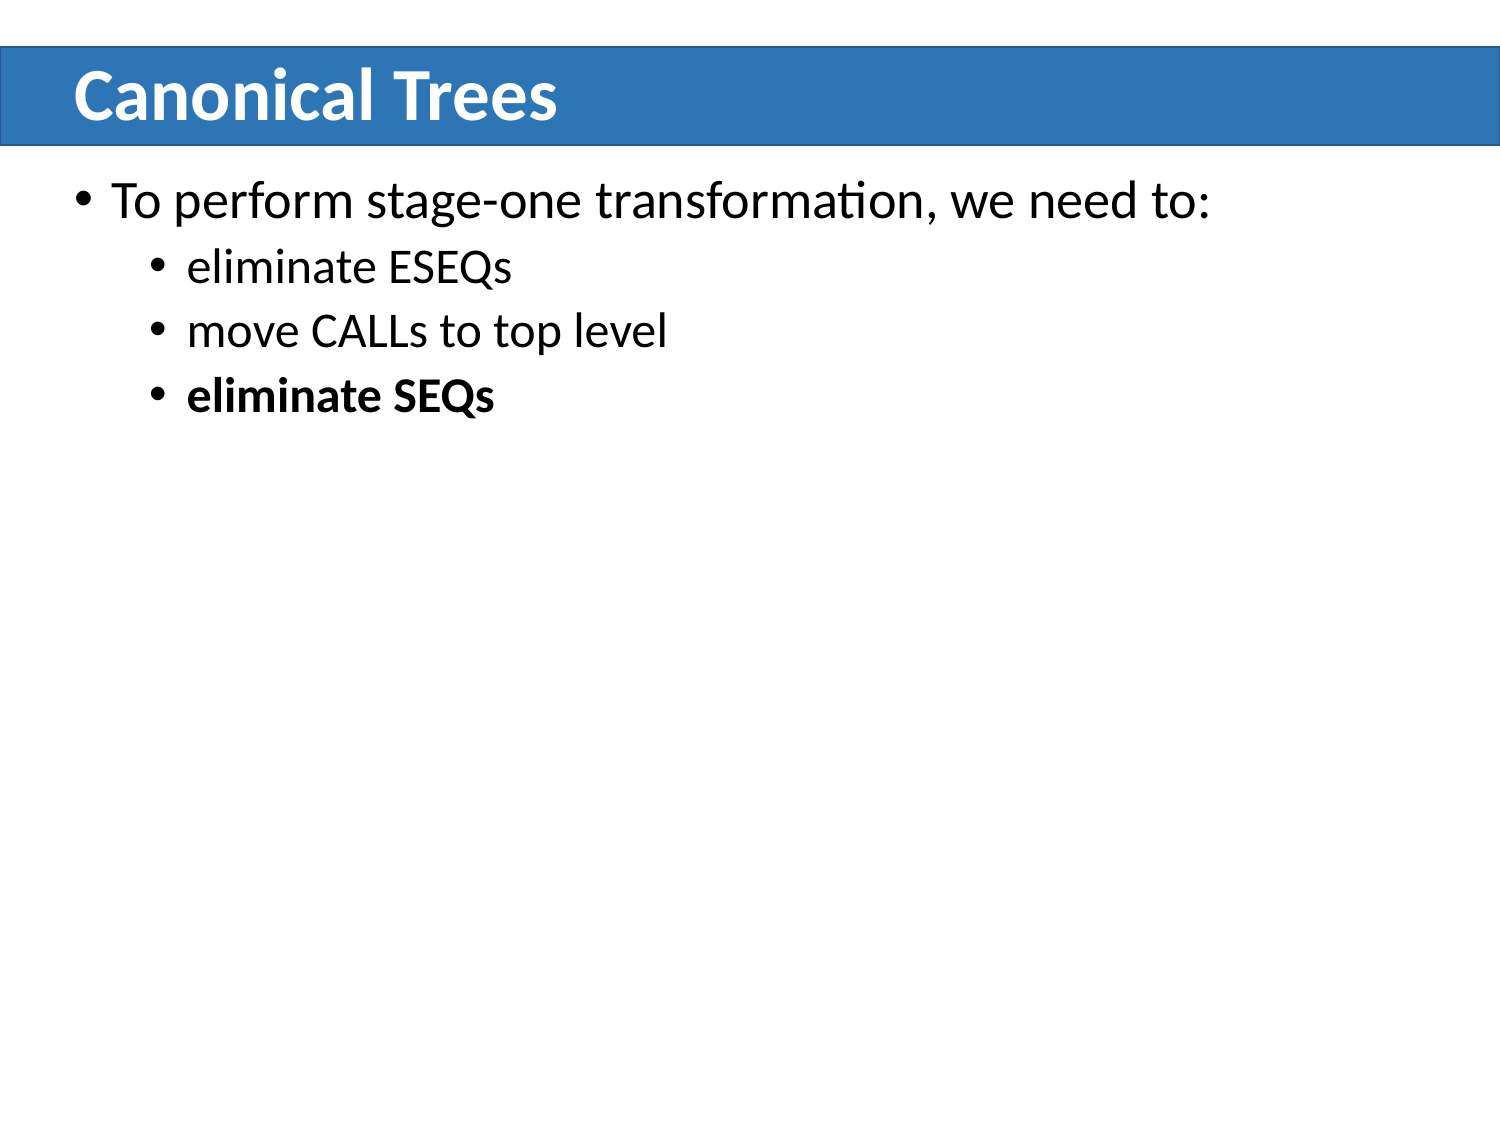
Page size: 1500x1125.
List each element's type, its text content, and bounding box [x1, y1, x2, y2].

title Canonical Trees [59, 47, 1446, 146]
list To perform stage-one transformation, we need to: eliminate ESEQs move CALLs to top level eliminate SEQs [59, 163, 1446, 1014]
